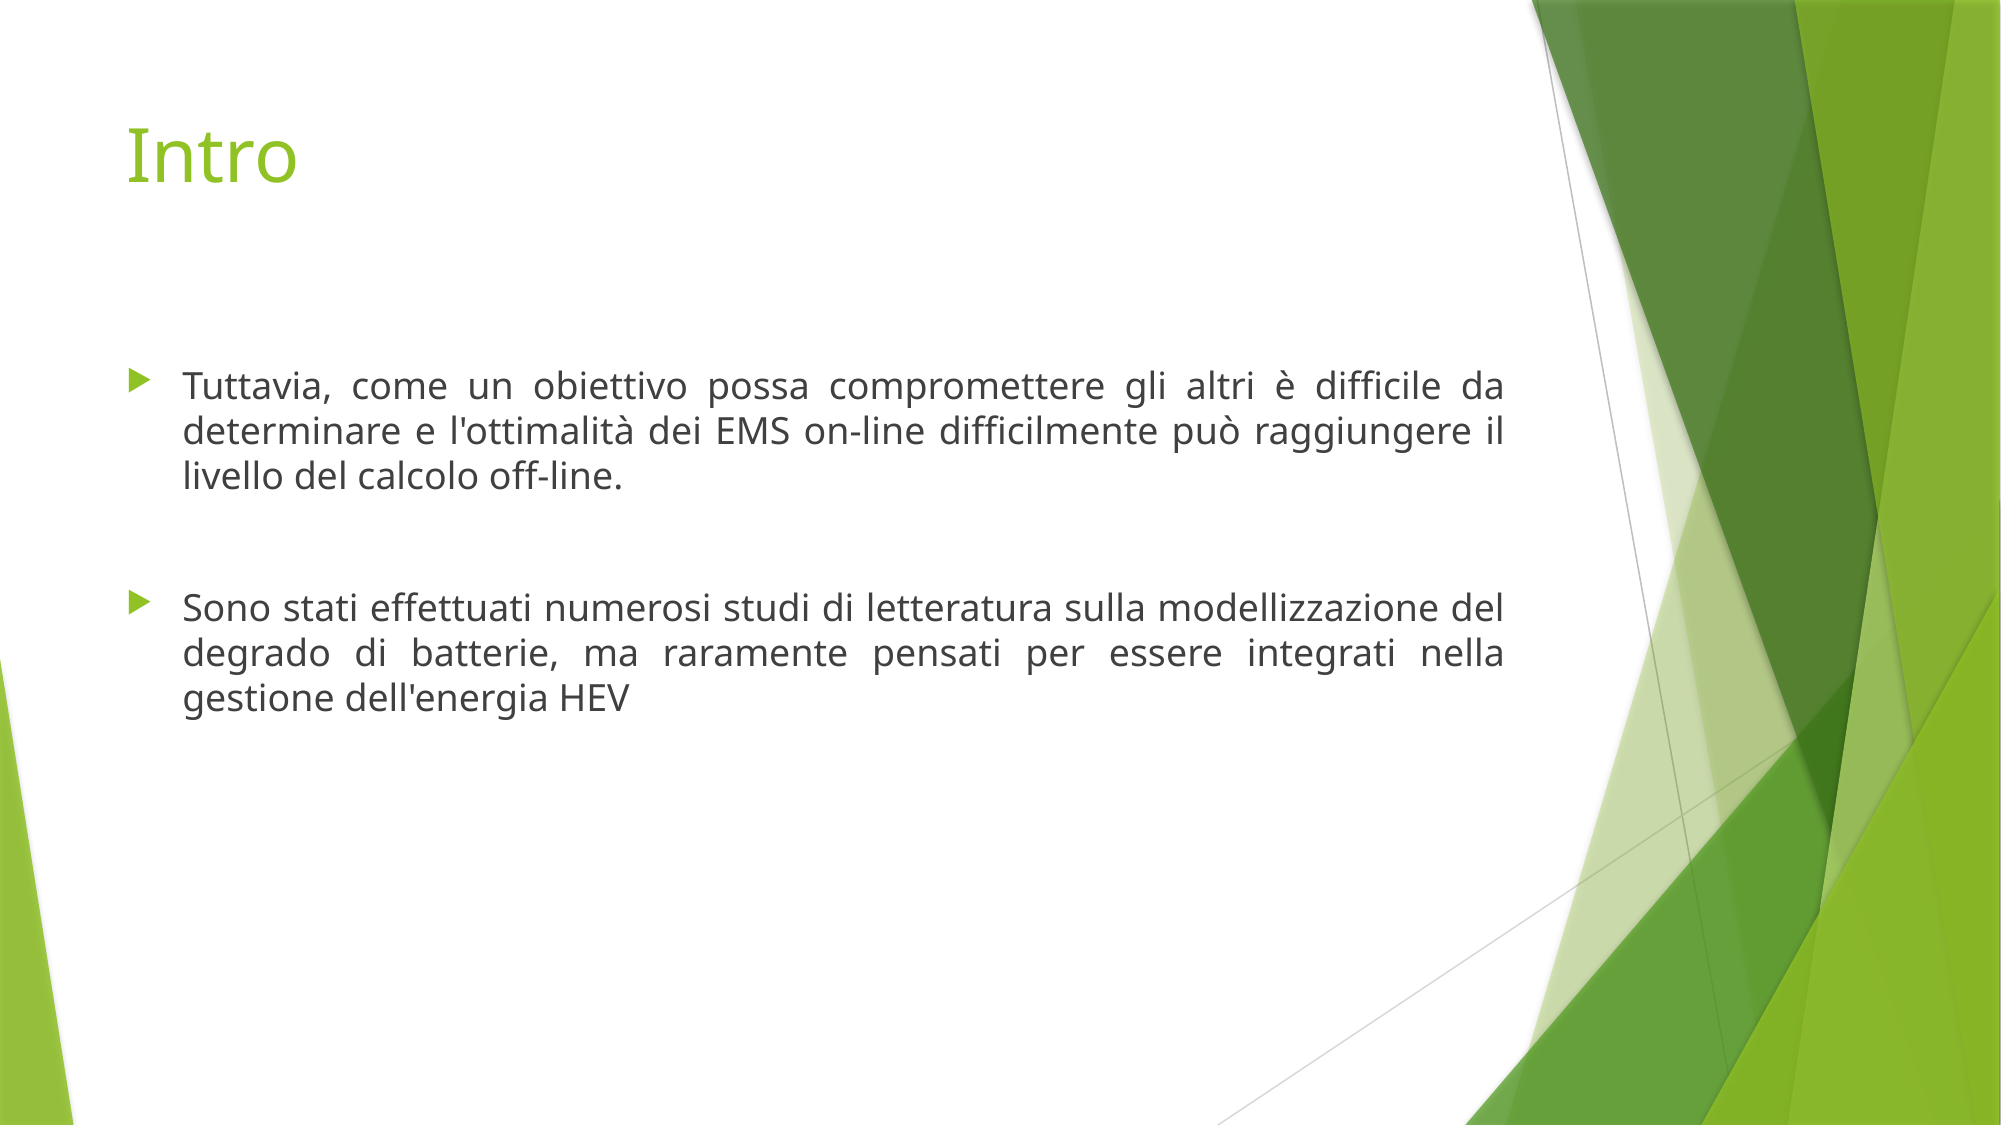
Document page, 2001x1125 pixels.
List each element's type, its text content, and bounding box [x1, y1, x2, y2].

title Intro [111, 99, 1522, 317]
list Tuttavia, come un obiettivo possa compromettere gli altri è difficile da determinare e l'ottimalità dei EMS on-line difficilmente può raggiungere il livello del calcolo off-line. Sono stati effettuati numerosi studi di letteratura sulla modellizzazione del degrado di batterie, ma raramente pensati per essere integrati nella gestione dell'energia HEV [111, 354, 1522, 992]
